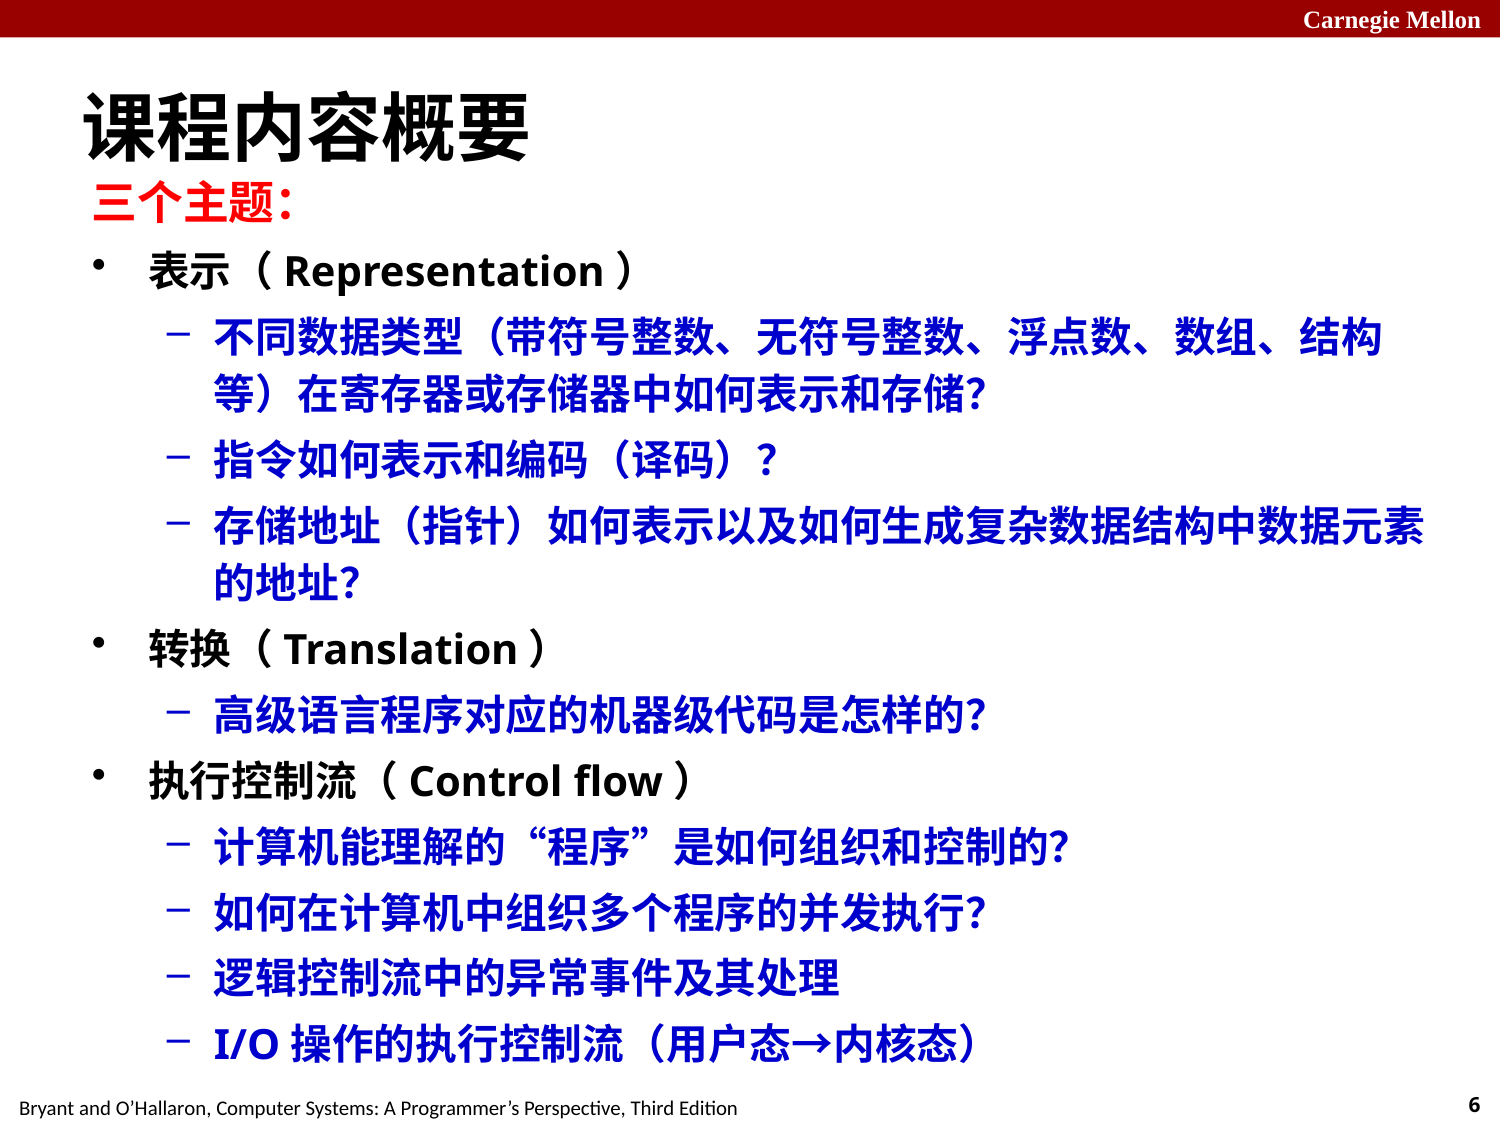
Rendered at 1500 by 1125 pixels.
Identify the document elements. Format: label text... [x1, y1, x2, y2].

text_box 三个主题： 表示（Representation） 不同数据类型（带符号整数、无符号整数、浮点数、数组、结构等）在寄存器或存储器中如何表示和存储？ 指令如何表示和编码（译码）？ 存储地址（指针）如何表示以及如何生成复杂数据结构中数据元素的地址？ 转换（Translation） 高级语言程序对应的机器级代码是怎样的？ 执行控制流（Control flow） 计算机能理解的“程序”是如何组织和控制的？ 如何在计算机中组织多个程序的并发执行？ 逻辑控制流中的异常事件及其处理 I/O操作的执行控制流（用户态→内核态） [76, 158, 1474, 1100]
text_box 课程内容概要 [74, 79, 1425, 172]
